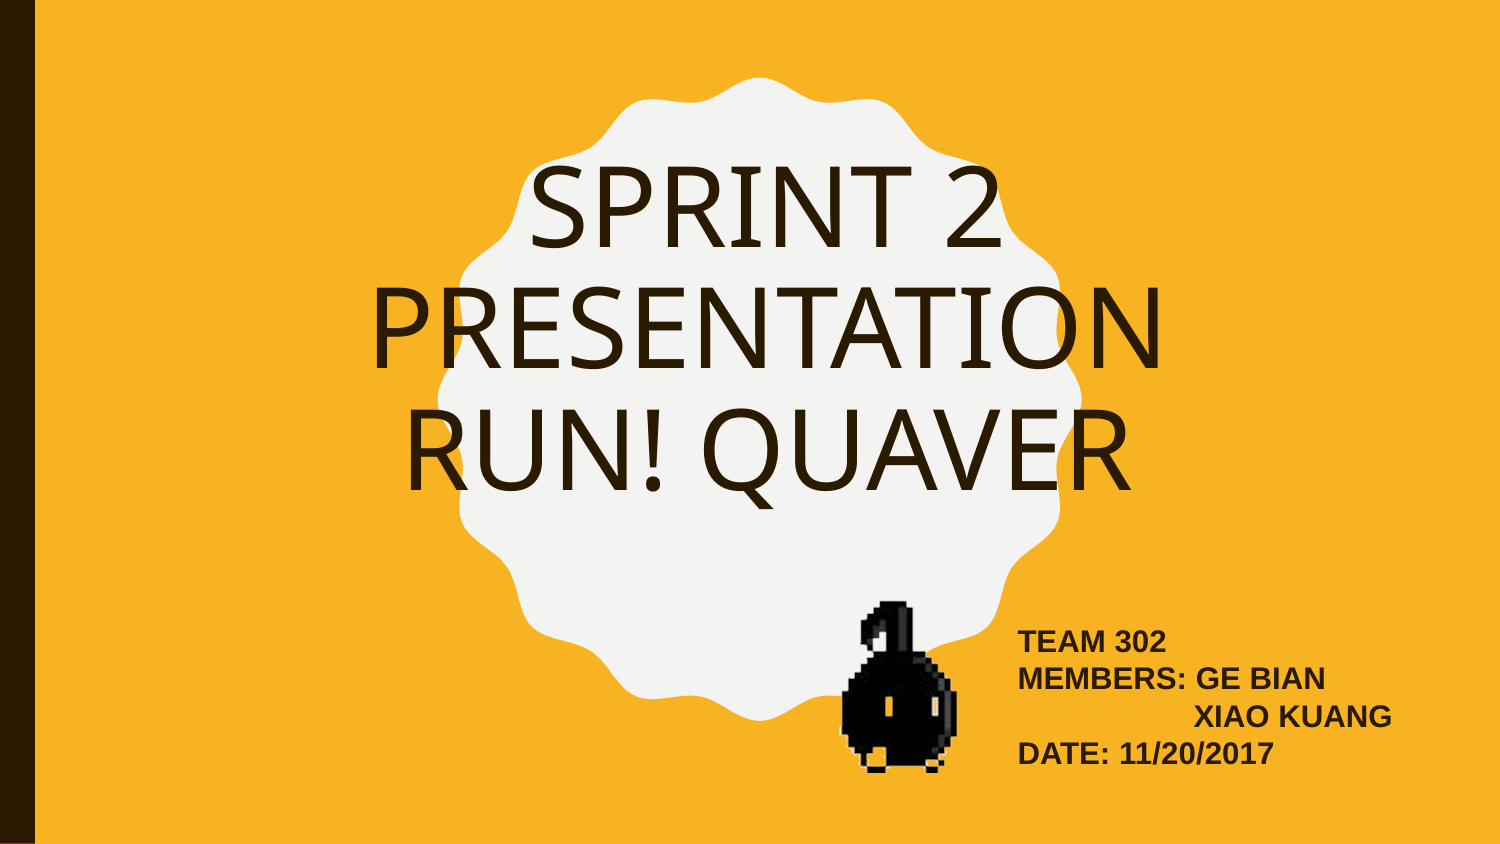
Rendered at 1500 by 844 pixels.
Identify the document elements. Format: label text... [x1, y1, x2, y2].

subtitle TEAM 302 MEMBERS: GE BIAN XIAO KUANG DATE: 11/20/2017 [1002, 605, 1413, 813]
title SPRINT 2 PRESENTATION RUN! QUAVER [132, 135, 1403, 676]
picture [836, 593, 964, 774]
